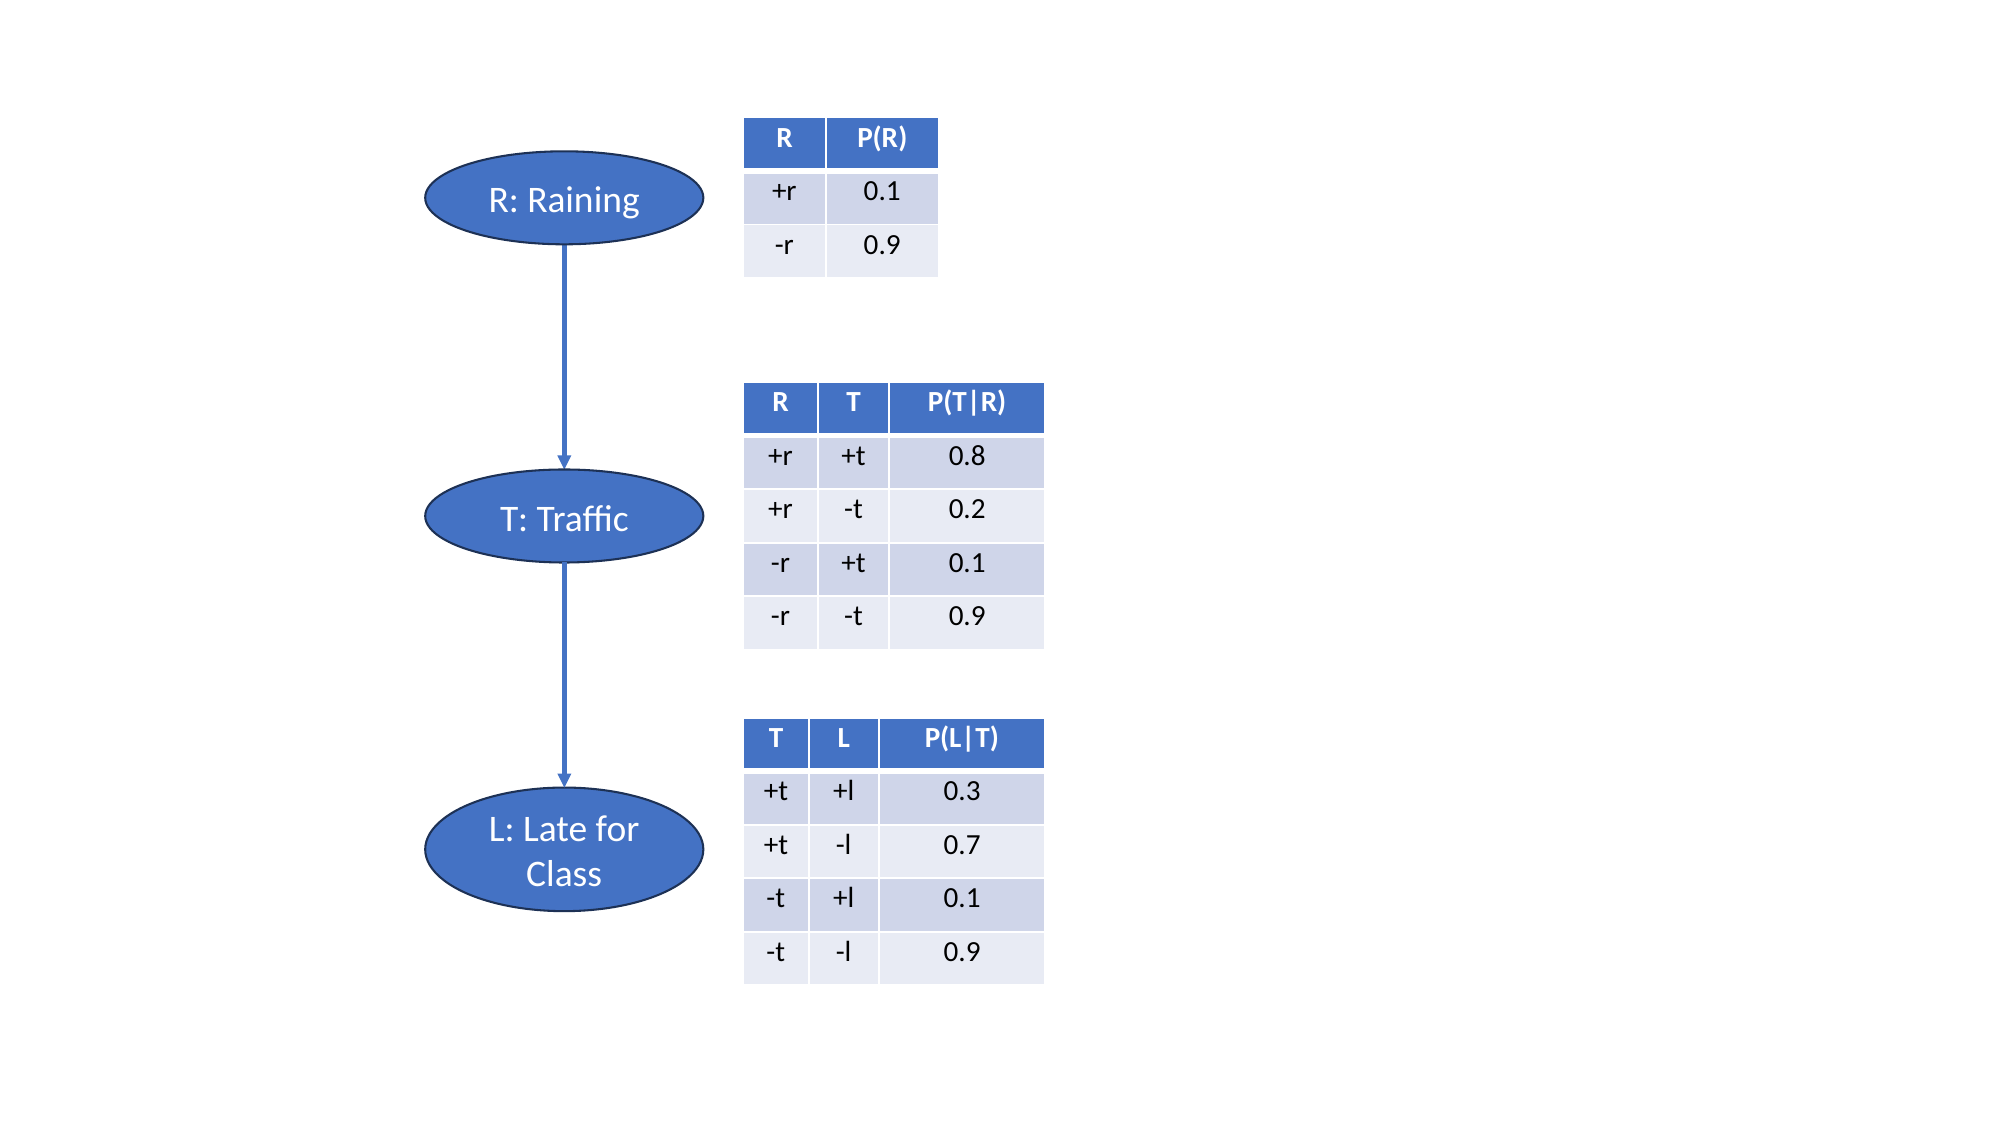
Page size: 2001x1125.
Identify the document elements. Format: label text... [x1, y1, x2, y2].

table_cell -t [744, 933, 808, 984]
table_cell +r [744, 490, 817, 542]
table_cell +l [810, 774, 878, 824]
table_cell -t [819, 597, 888, 649]
table_cell +t [819, 544, 888, 595]
table_header R [744, 118, 825, 168]
table_cell -r [744, 544, 817, 595]
table_cell -l [810, 933, 878, 984]
table_cell +r [744, 438, 817, 488]
table_cell 0.1 [827, 174, 938, 224]
table_header T [819, 383, 888, 433]
table_cell -t [819, 490, 888, 542]
table_cell 0.9 [880, 933, 1044, 984]
table_header R [744, 383, 817, 433]
table_header P(R) [827, 118, 938, 168]
table_header P(T|R) [890, 383, 1044, 433]
table_header P(L|T) [880, 719, 1044, 768]
table_cell -l [810, 826, 878, 877]
table_header T [744, 719, 808, 768]
table_cell -t [744, 879, 808, 931]
table_cell +l [810, 879, 878, 931]
table_cell +t [744, 826, 808, 877]
text_box L: Late for Class [424, 786, 705, 913]
table_cell -r [744, 225, 825, 277]
table_cell +t [819, 438, 888, 488]
table_cell 0.1 [880, 879, 1044, 931]
table_cell 0.1 [890, 544, 1044, 595]
table_cell 0.2 [890, 490, 1044, 542]
table_cell 0.9 [890, 597, 1044, 649]
table_cell 0.3 [880, 774, 1044, 824]
text_box R: Raining [424, 150, 705, 246]
table_cell +r [744, 174, 825, 224]
table_cell 0.8 [890, 438, 1044, 488]
table_cell 0.9 [827, 225, 938, 277]
table_cell 0.7 [880, 826, 1044, 877]
text_box T: Traffic [424, 468, 705, 564]
table_header L [810, 719, 878, 768]
table_cell -r [744, 597, 817, 649]
table_cell +t [744, 774, 808, 824]
